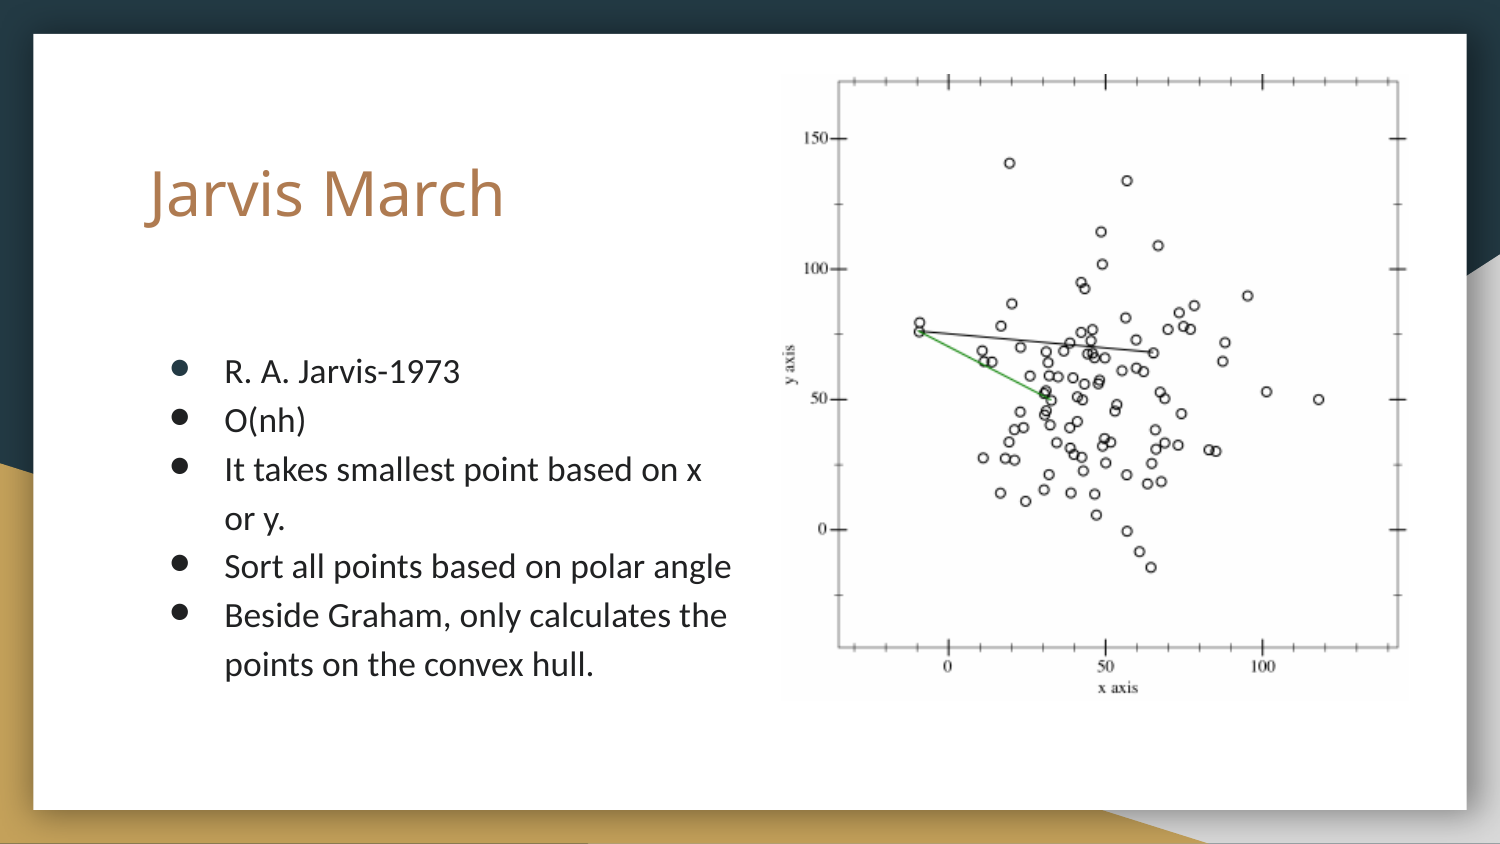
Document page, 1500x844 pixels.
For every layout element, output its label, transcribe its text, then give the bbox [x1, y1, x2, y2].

list R. A. Jarvis-1973 O(nh) It takes smallest point based on x or y. Sort all points based on polar angle Beside Graham, only calculates the points on the convex hull. [134, 326, 750, 729]
picture [781, 74, 1409, 702]
title Jarvis March [134, 138, 776, 296]
